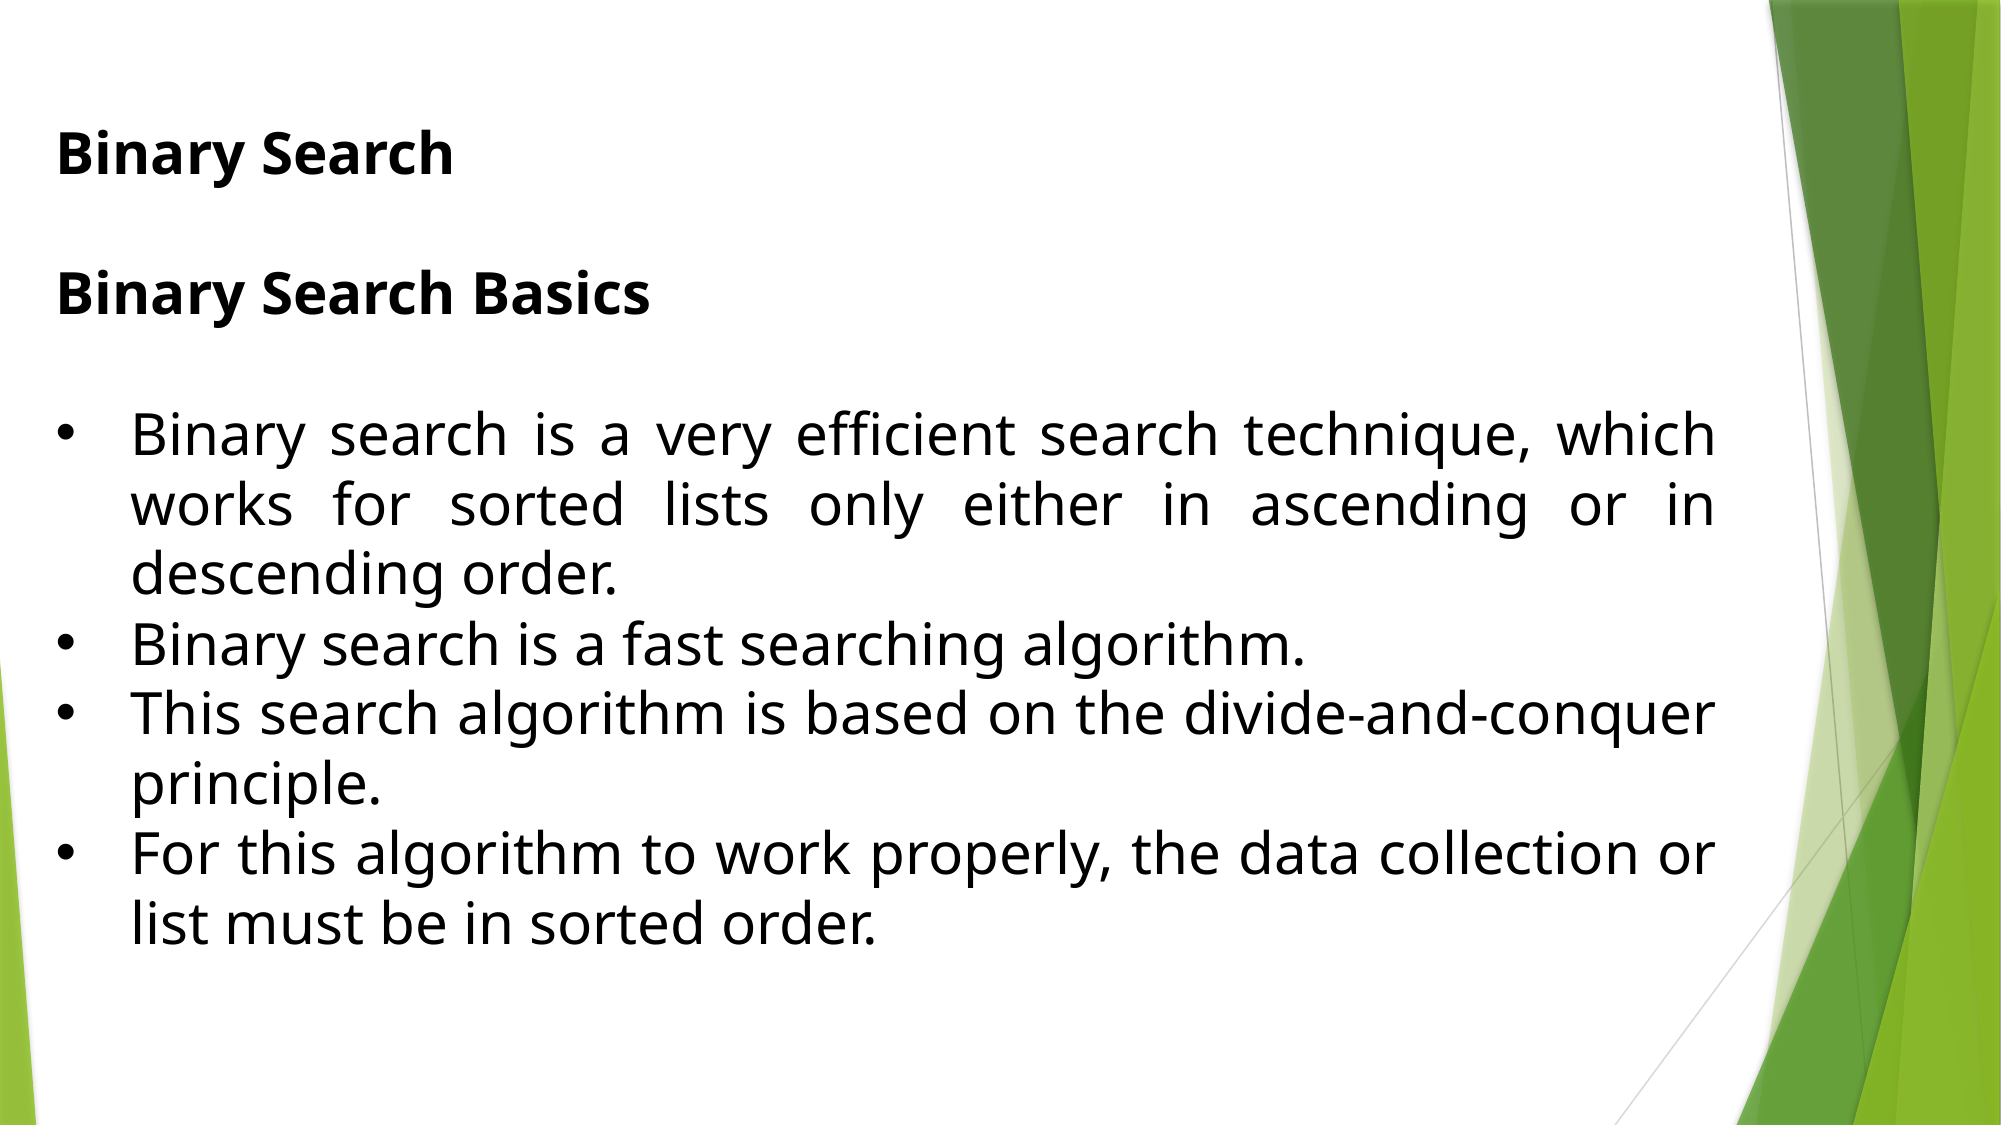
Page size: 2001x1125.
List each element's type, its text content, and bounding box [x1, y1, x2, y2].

text_box Binary Search Binary Search Basics Binary search is a very efficient search technique, which works for sorted lists only either in ascending or in descending order. Binary search is a fast searching algorithm. This search algorithm is based on the divide-and-conquer principle. For this algorithm to work properly, the data collection or list must be in sorted order. [40, 109, 1732, 964]
